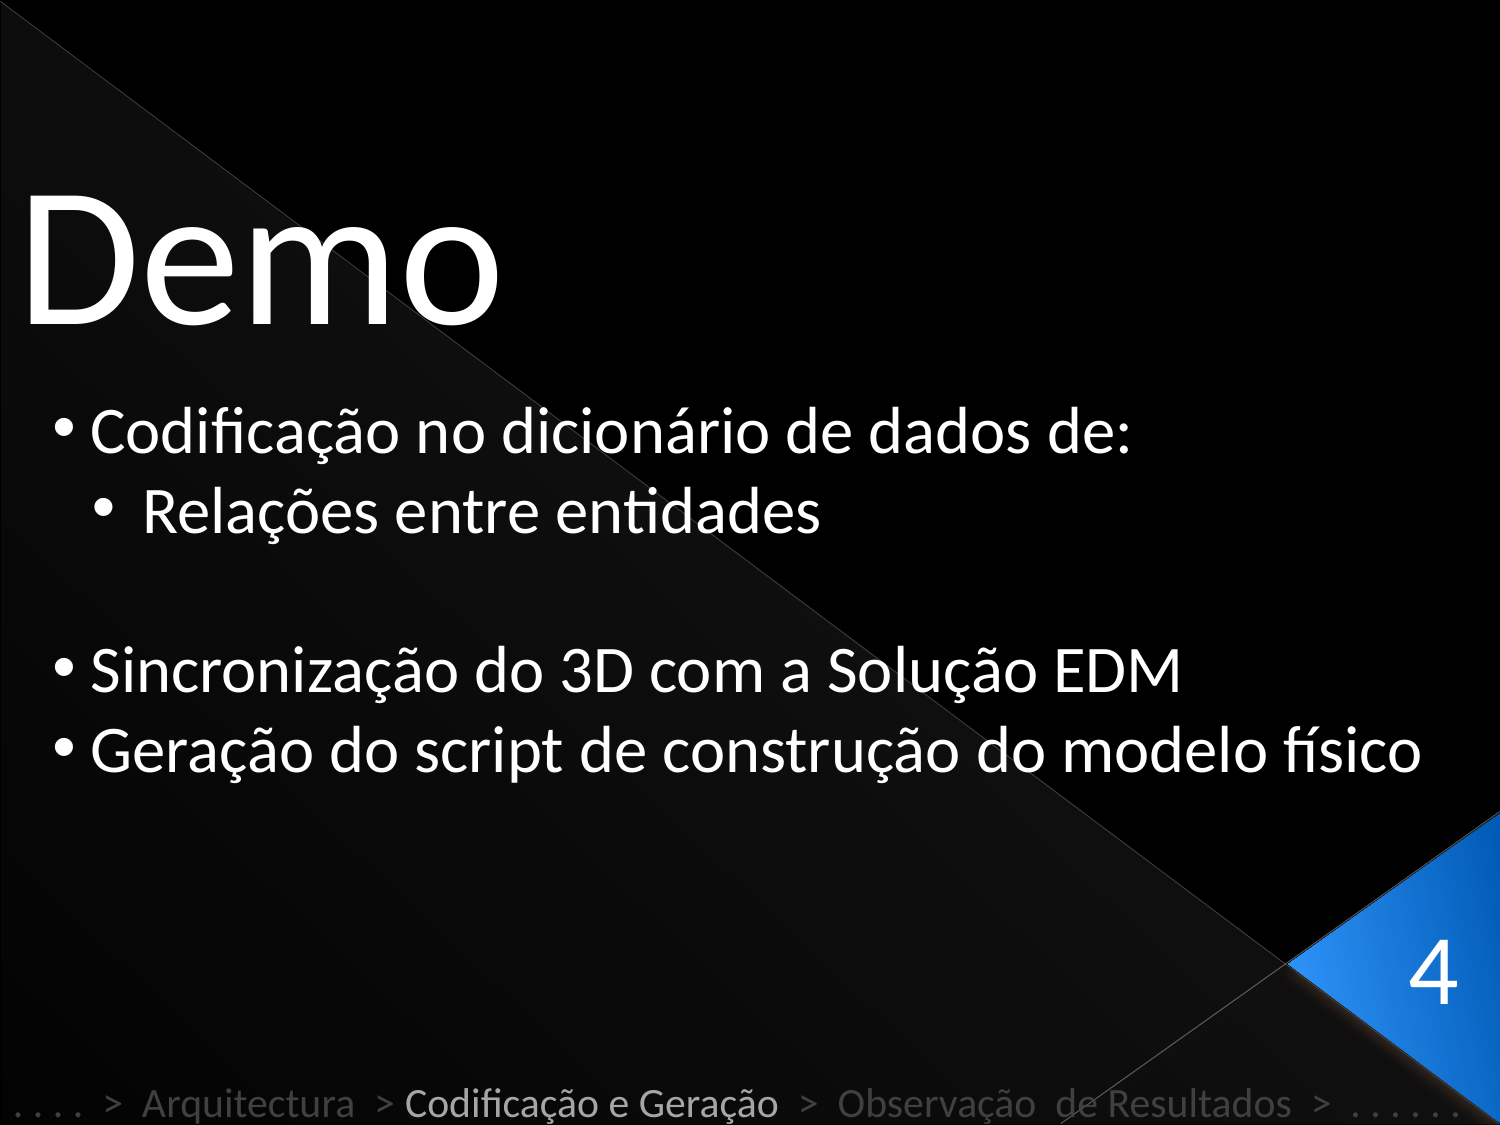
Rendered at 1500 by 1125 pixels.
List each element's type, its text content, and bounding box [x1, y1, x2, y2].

text_box Codificação no dicionário de dados de: Relações entre entidades Sincronização do 3D com a Solução EDM Geração do script de construção do modelo físico [37, 379, 1475, 794]
text_box 4 [1393, 896, 1475, 1032]
text_box . . . . > Arquitectura > Codificação e Geração > Observação de Resultados > . . . . . . [0, 1068, 1486, 1125]
text_box Demo [2, 117, 521, 373]
